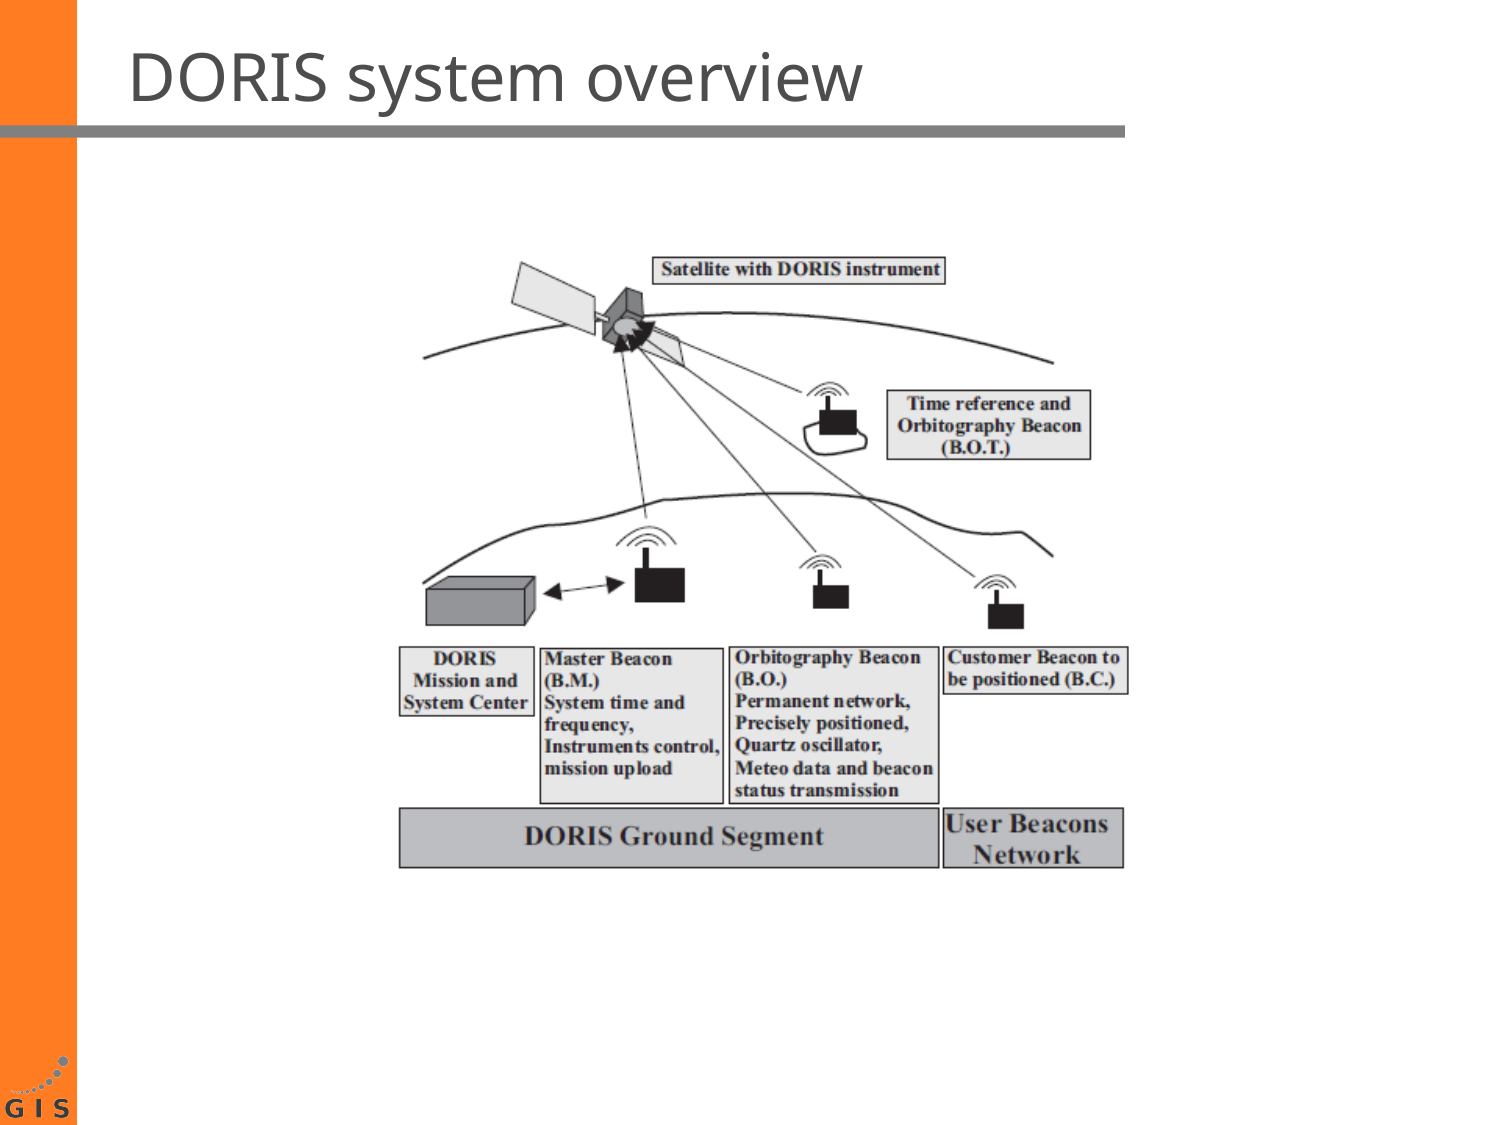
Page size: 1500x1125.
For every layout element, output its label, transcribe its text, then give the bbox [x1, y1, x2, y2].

picture [5, 1056, 69, 1118]
picture [356, 224, 1144, 901]
title DORIS system overview [112, 37, 1388, 113]
